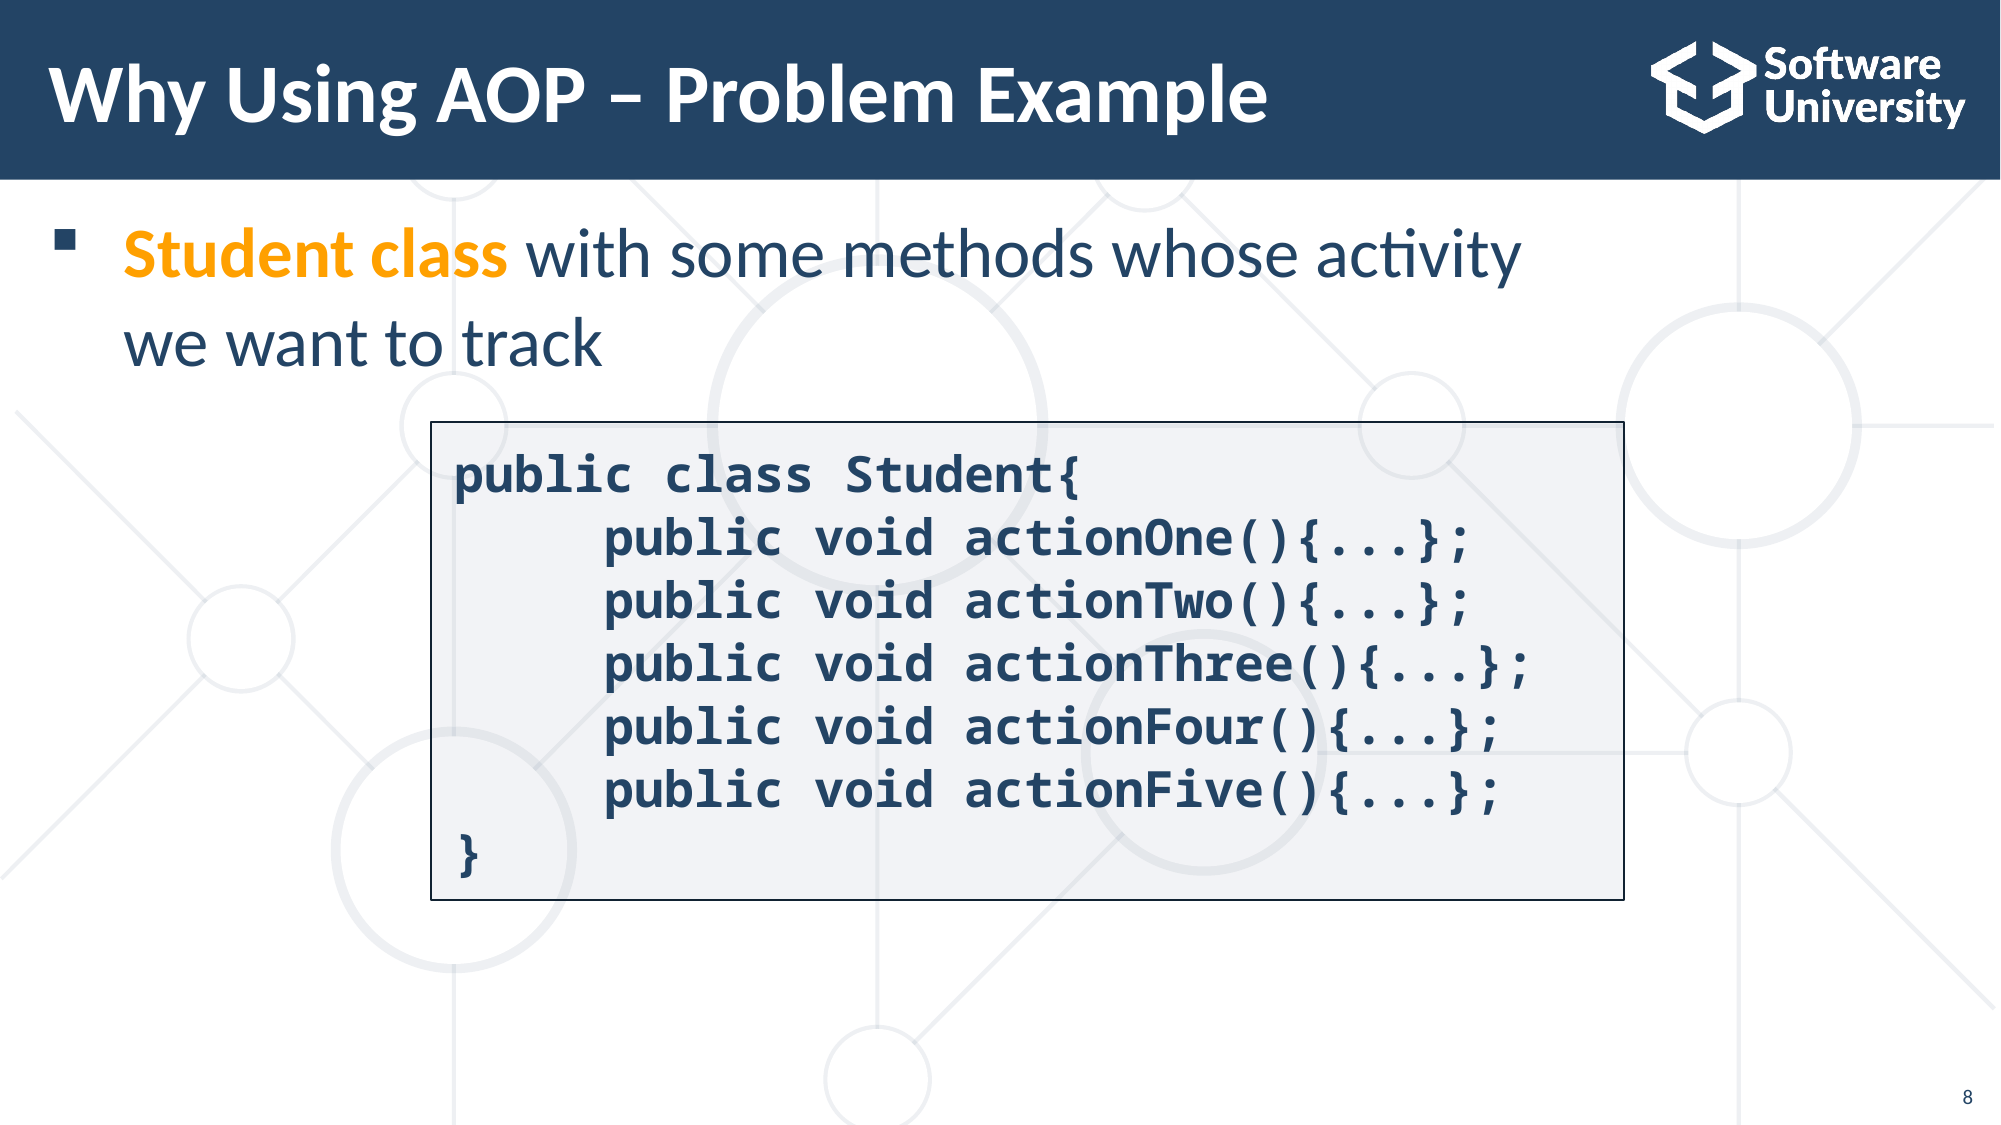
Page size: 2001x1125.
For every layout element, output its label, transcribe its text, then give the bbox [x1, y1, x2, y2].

picture [1651, 41, 1966, 134]
list Student class with some methods whose activity we want to track [31, 196, 1969, 1109]
slide_number 8 [1927, 1067, 1989, 1117]
title Why Using AOP – Problem Example [31, 16, 1625, 162]
